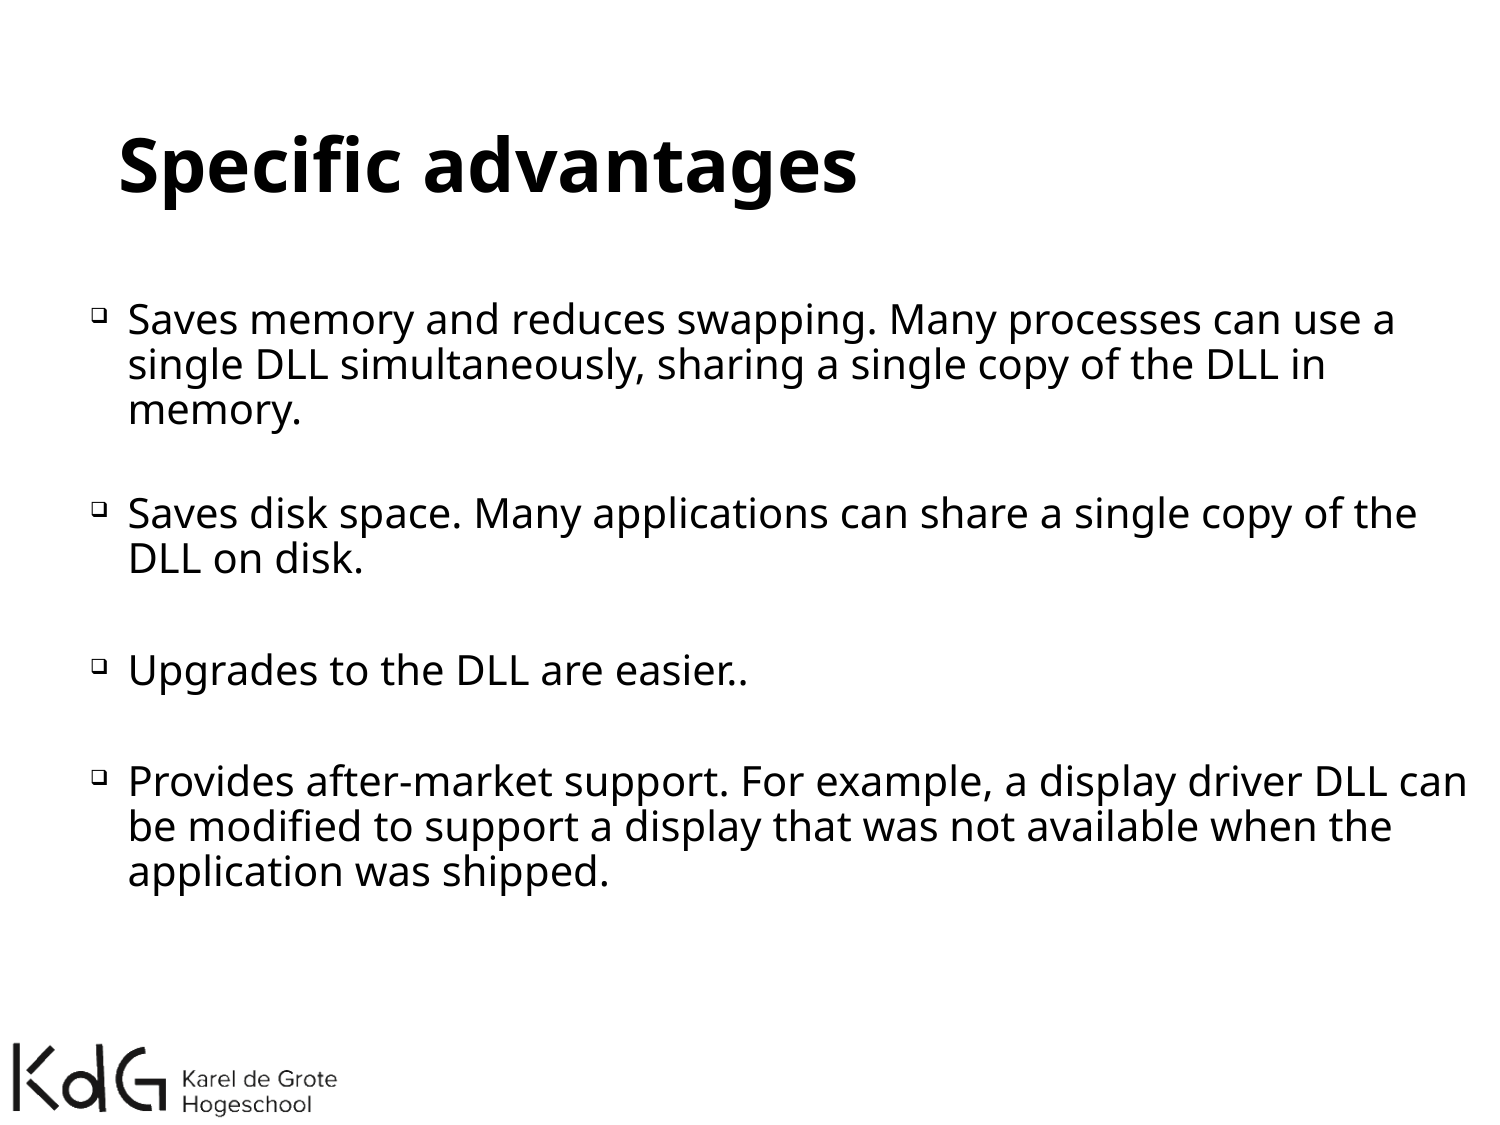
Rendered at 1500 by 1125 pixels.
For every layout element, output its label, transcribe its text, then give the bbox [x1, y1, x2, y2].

picture [0, 997, 75, 1125]
title Specific advantages [103, 59, 1397, 278]
list Saves memory and reduces swapping. Many processes can use a single DLL simultaneously, sharing a single copy of the DLL in memory. Saves disk space. Many applications can share a single copy of the DLL on disk. Upgrades to the DLL are easier.. Provides after-market support. For example, a display driver DLL can be modified to support a display that was not available when the application was shipped. [75, 290, 1500, 1125]
